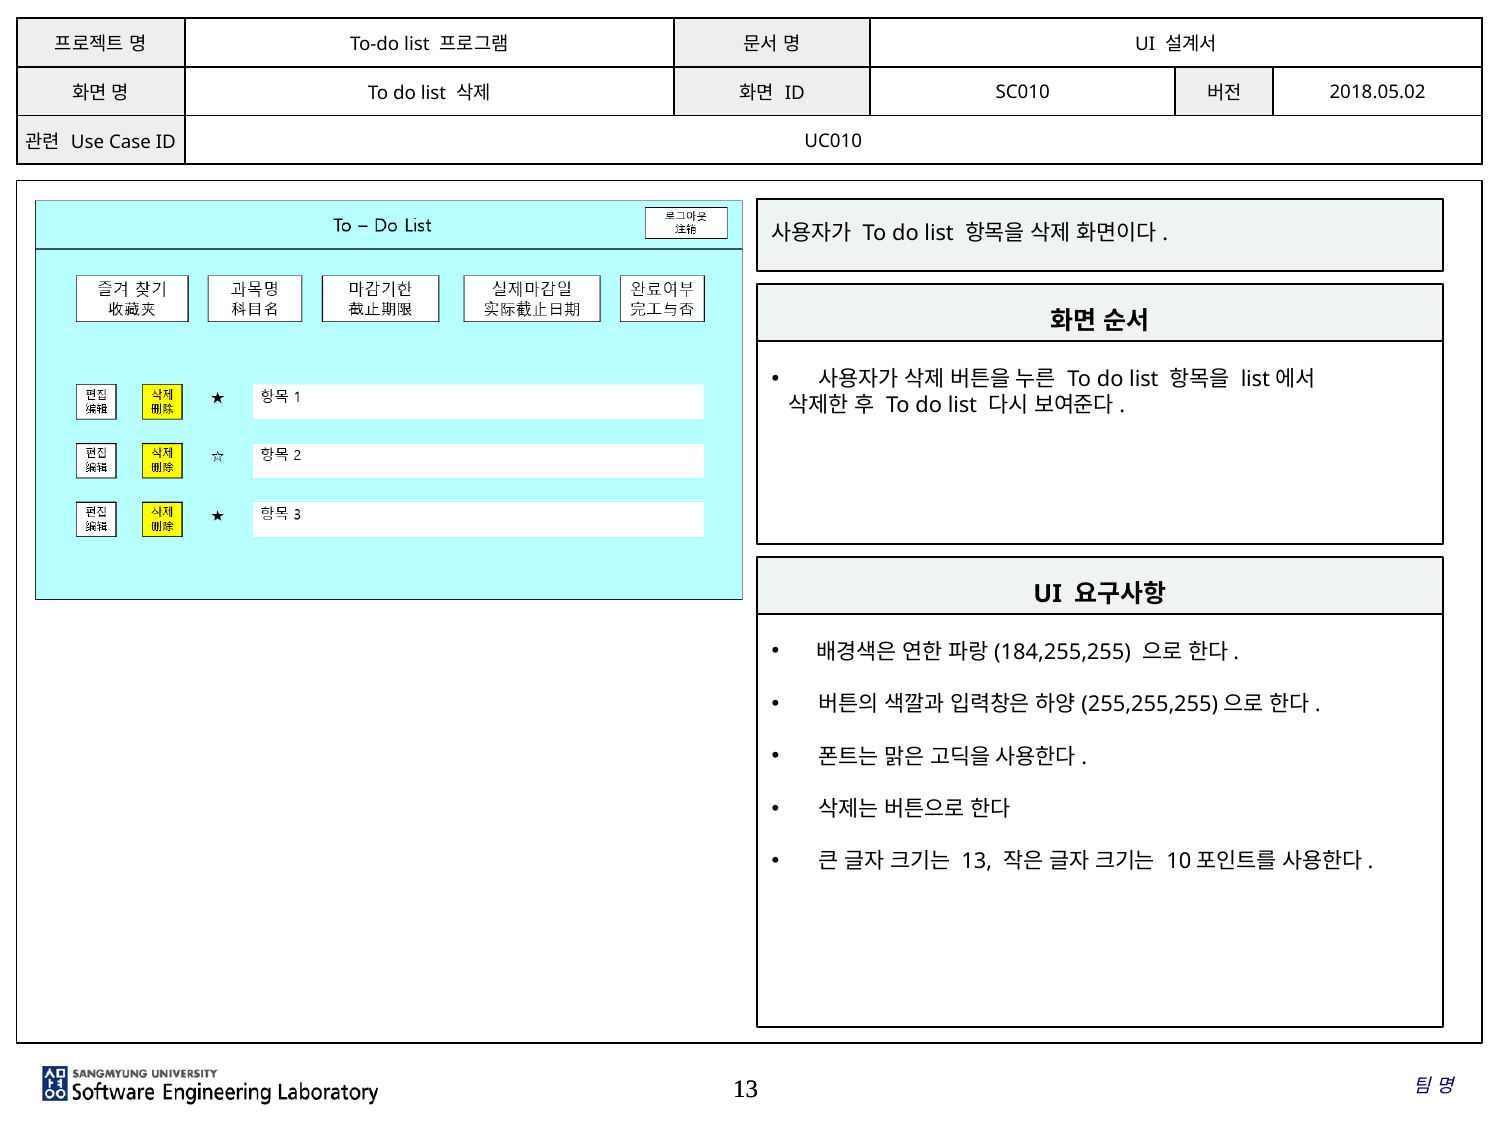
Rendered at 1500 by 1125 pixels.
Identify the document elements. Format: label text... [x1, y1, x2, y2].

table_cell 관련 Use Case ID [18, 116, 184, 163]
picture [42, 1066, 382, 1106]
picture [33, 196, 746, 604]
table_cell 화면 명 [18, 68, 184, 115]
table_cell SC010 [871, 68, 1174, 115]
table_cell UC010 [186, 116, 1481, 163]
table_header To-do list 프로그램 [186, 19, 673, 66]
text_box 사용자가 To do list 항목을 삭제 화면이다. [756, 198, 1444, 271]
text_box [756, 283, 1444, 544]
table_cell 2018.05.02 [1274, 68, 1481, 115]
table_cell 버전 [1176, 68, 1272, 115]
table_header 문서 명 [675, 19, 869, 66]
table_header 프로젝트 명 [18, 19, 184, 66]
table_cell 화면 ID [675, 68, 869, 115]
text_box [756, 556, 1444, 1028]
footer 팀 명 [994, 1060, 1454, 1110]
table_header UI 설계서 [871, 19, 1481, 66]
table_cell To do list 삭제 [186, 68, 673, 115]
